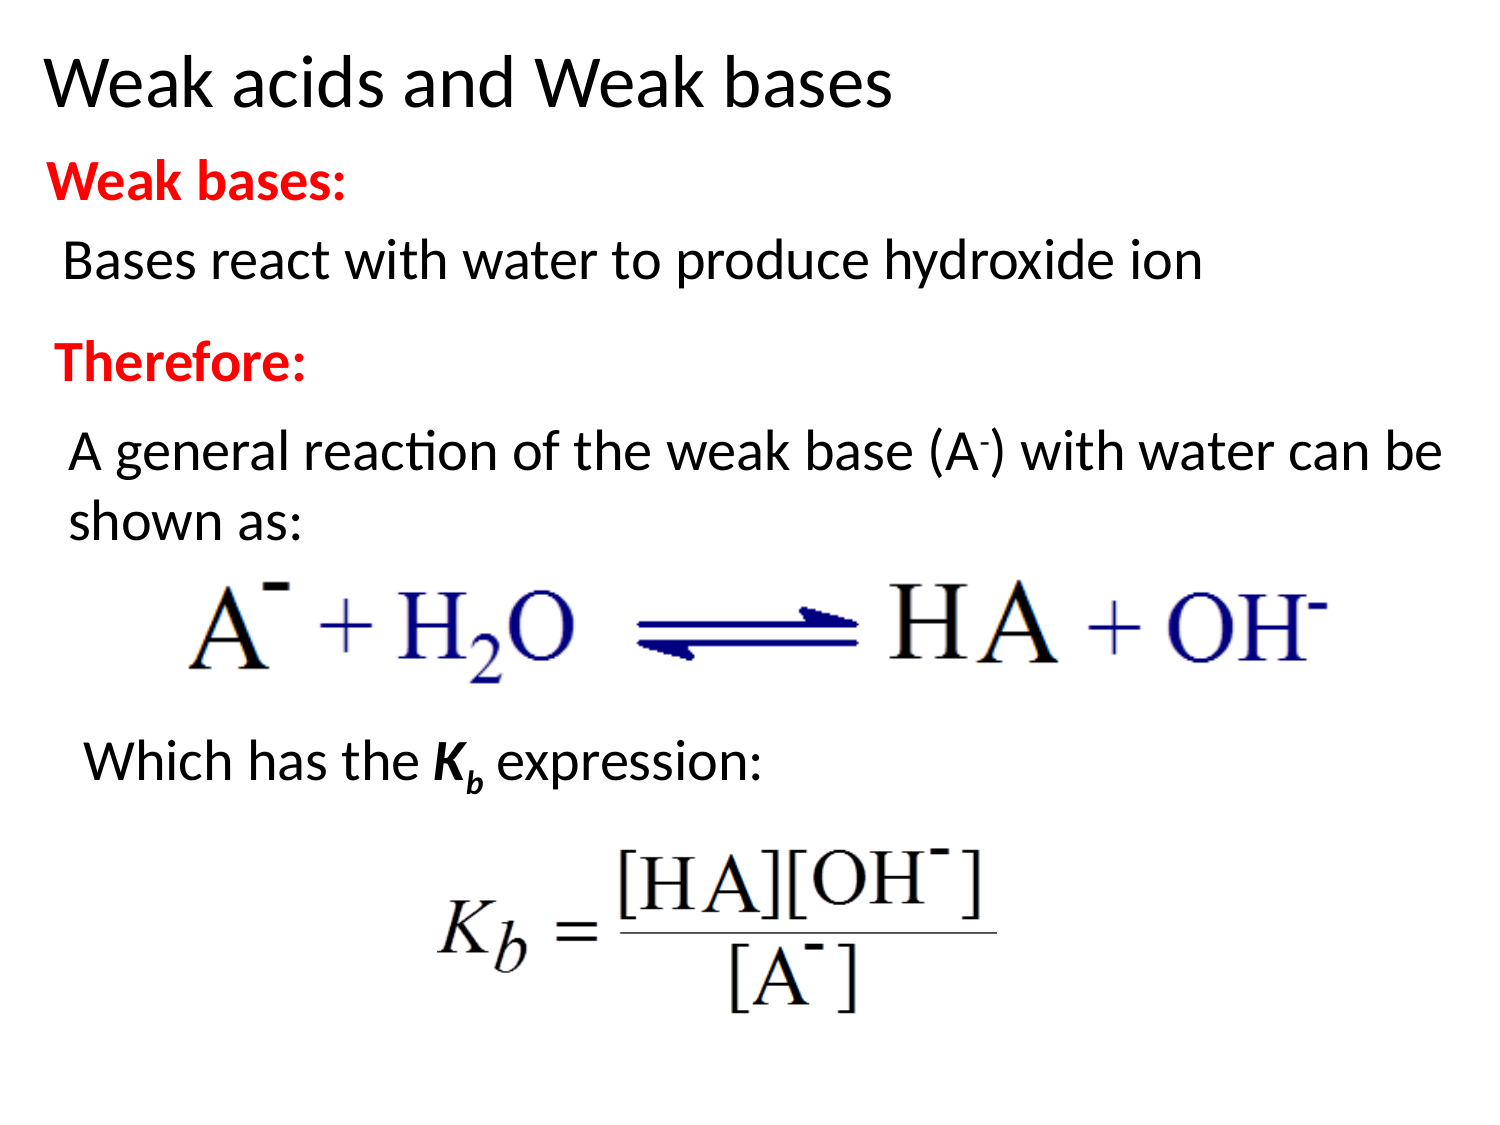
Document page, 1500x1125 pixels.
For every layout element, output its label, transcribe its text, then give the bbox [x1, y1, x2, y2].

text_box Bases react with water to produce hydroxide ion [48, 213, 1411, 299]
text_box Weak bases: [31, 134, 363, 220]
text_box A general reaction of the weak base (A-) with water can be shown as: [53, 405, 1460, 560]
text_box Which has the Kb expression: [68, 714, 780, 809]
text_box Therefore: [40, 315, 323, 401]
text_box Weak acids and Weak bases [28, 24, 910, 130]
picture [171, 562, 1344, 693]
picture [437, 839, 997, 1022]
